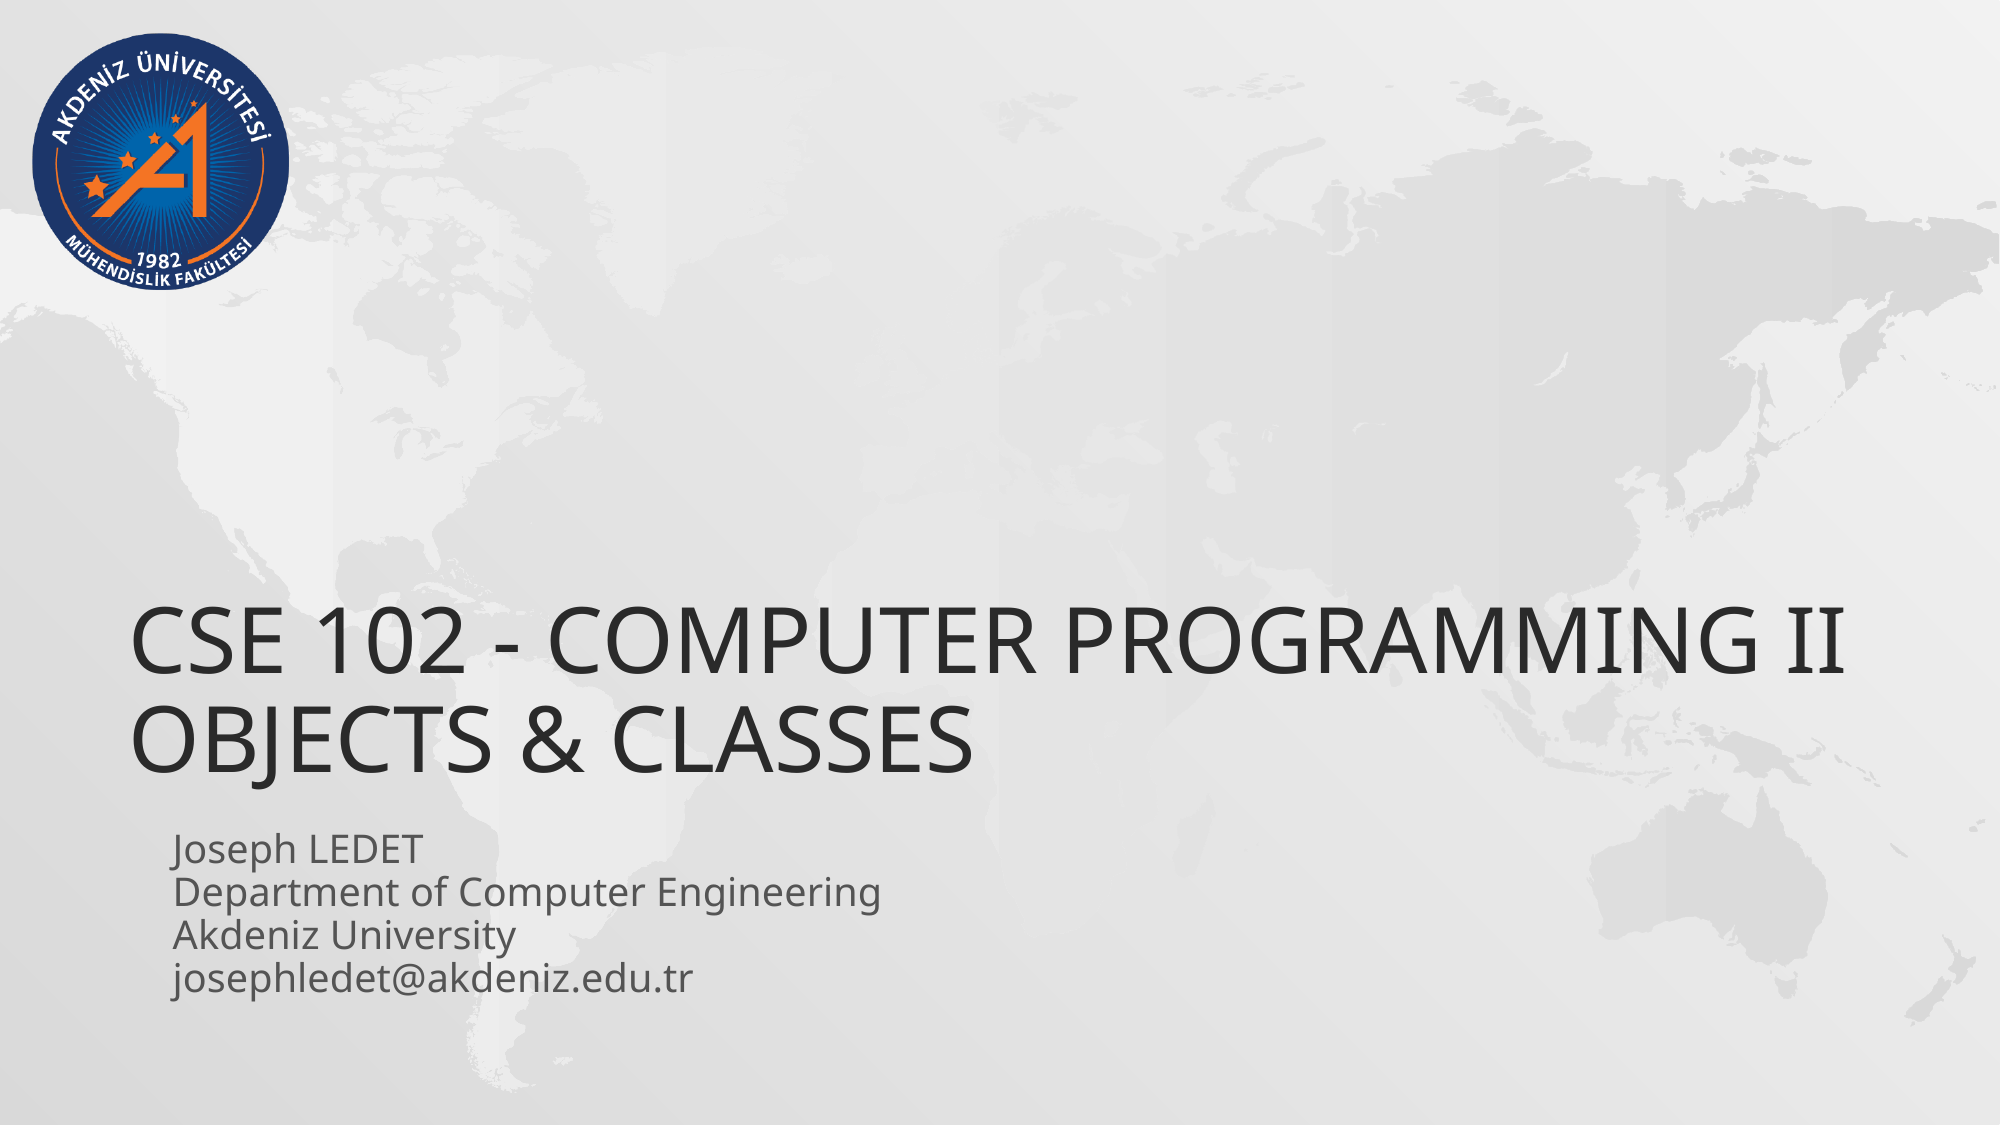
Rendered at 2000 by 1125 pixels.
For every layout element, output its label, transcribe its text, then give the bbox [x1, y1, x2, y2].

picture [31, 30, 291, 291]
title CSE 102 - COMPUTER PROGRAMMING II Objects & Classes [113, 299, 1945, 800]
subtitle Joseph LEDET Department of Computer Engineering Akdeniz University josephledet@akdeniz.edu.tr [157, 822, 1446, 1010]
